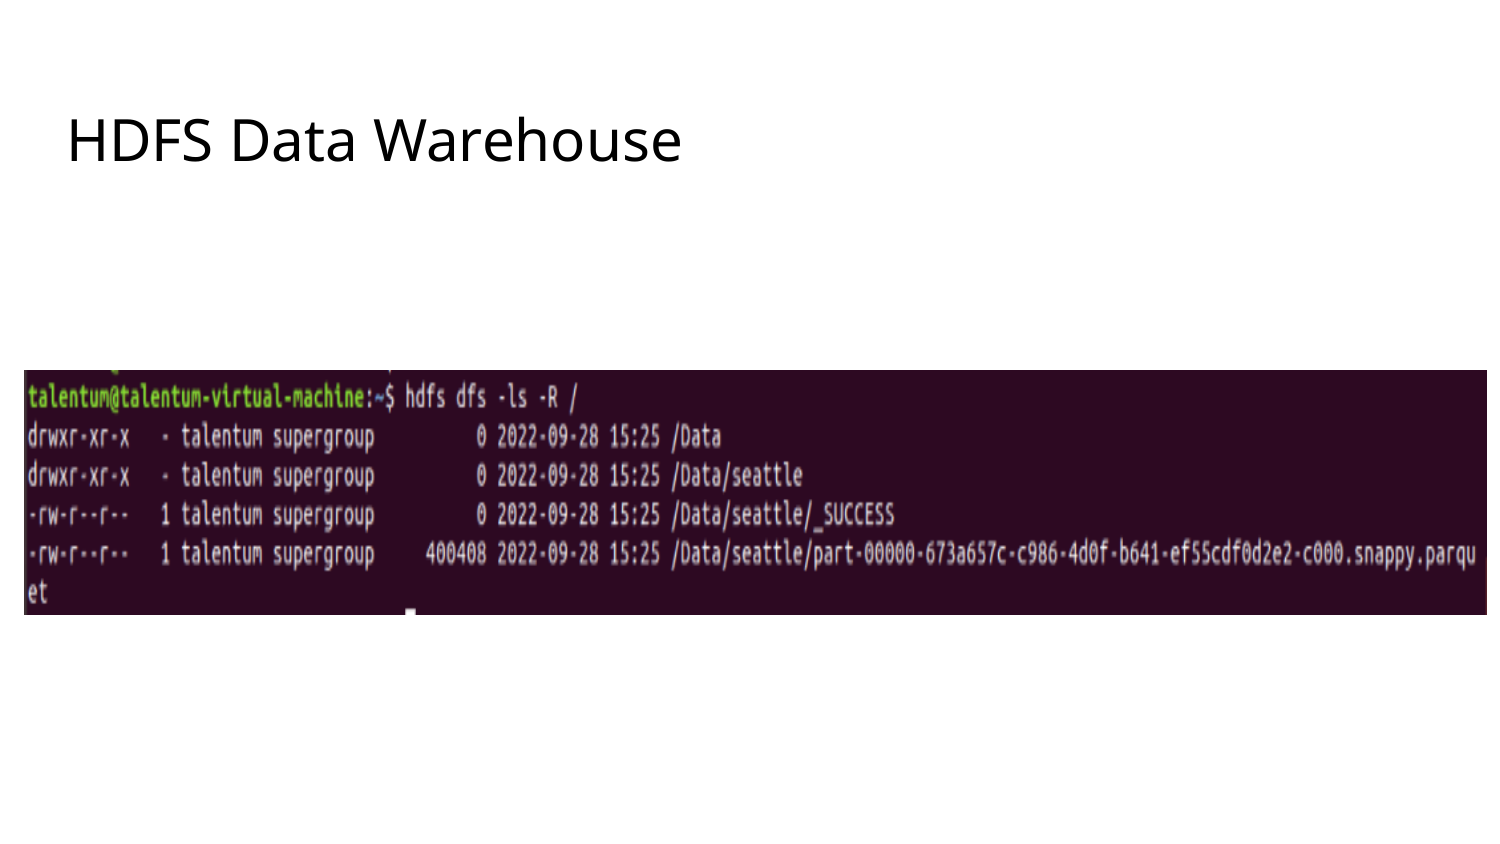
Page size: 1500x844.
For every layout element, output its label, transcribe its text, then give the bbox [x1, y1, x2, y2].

picture [24, 369, 1488, 615]
title HDFS Data Warehouse [51, 51, 1449, 189]
